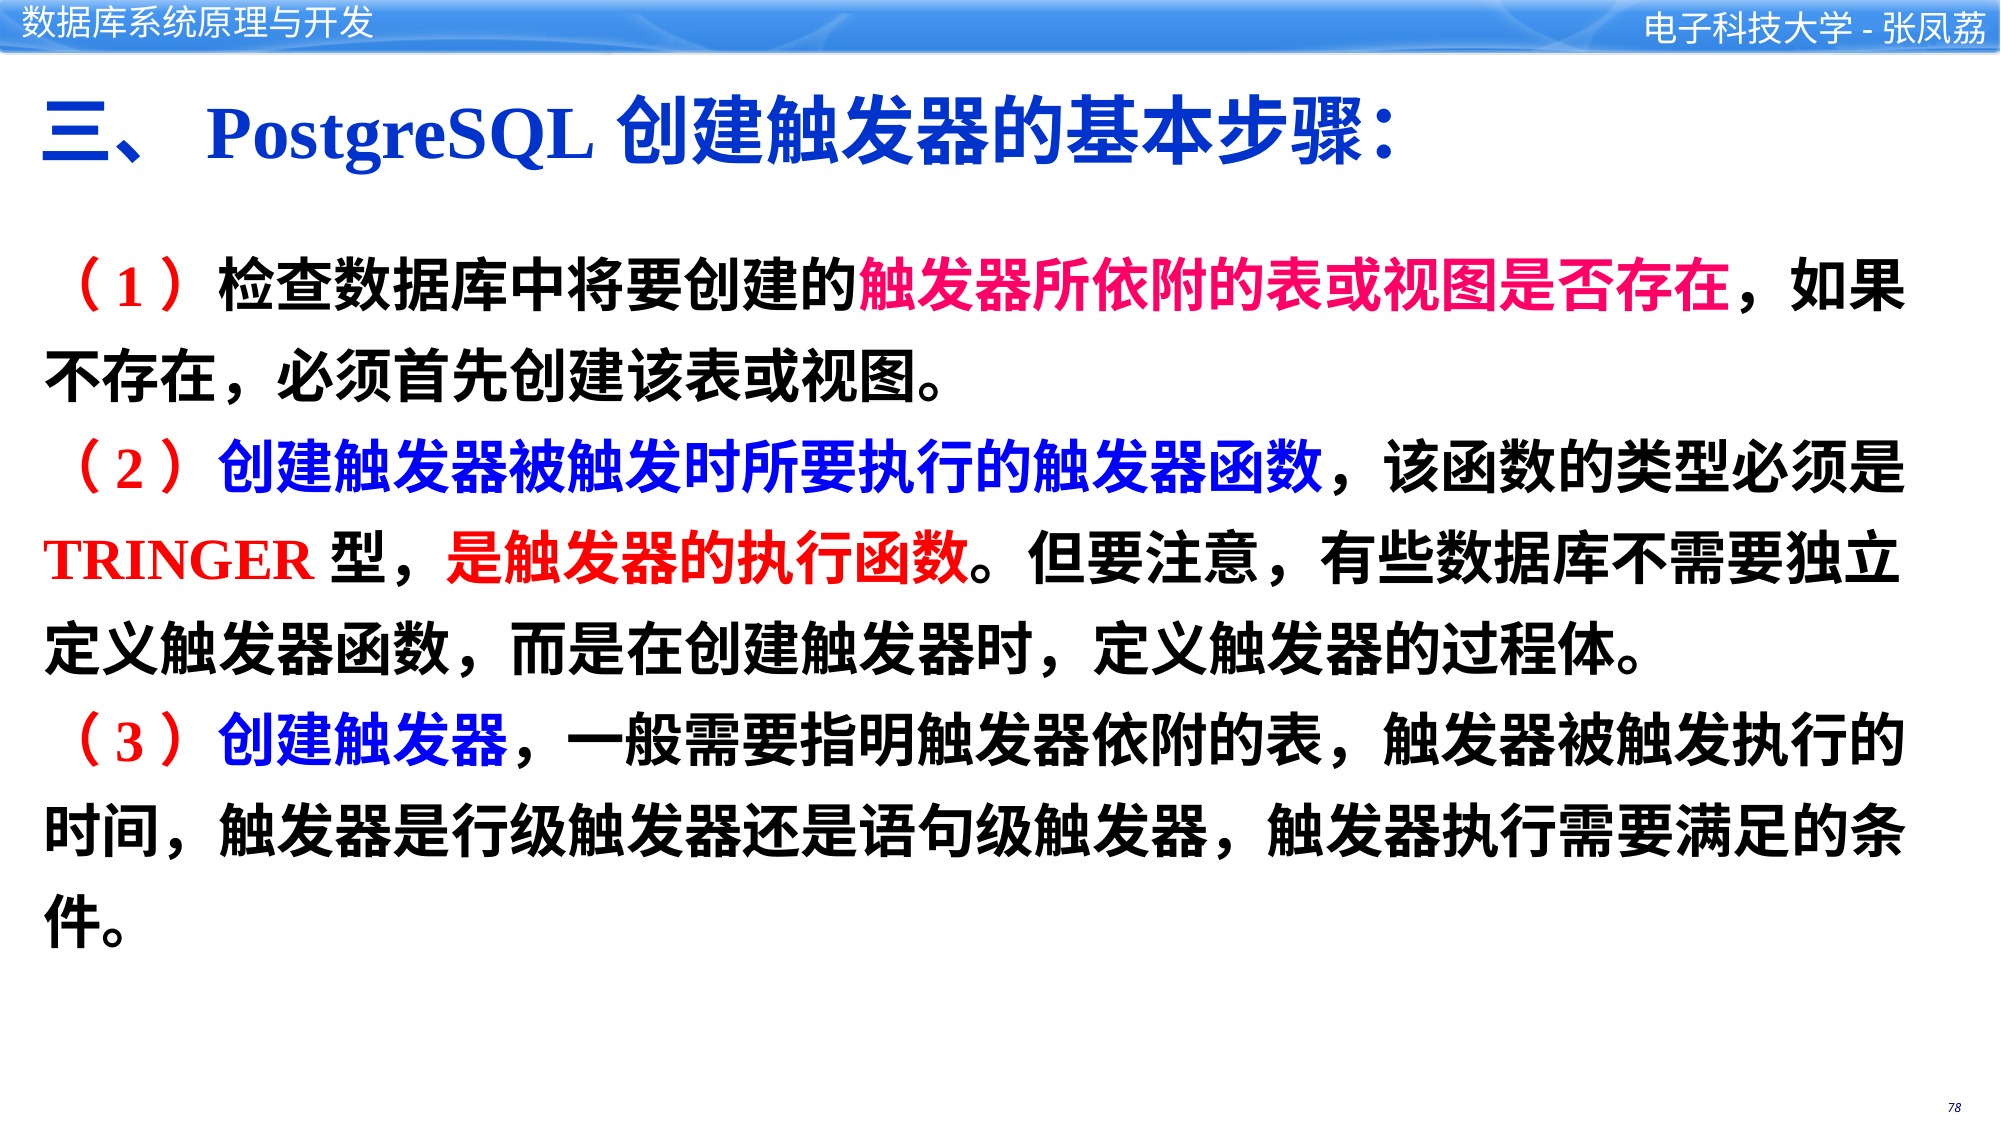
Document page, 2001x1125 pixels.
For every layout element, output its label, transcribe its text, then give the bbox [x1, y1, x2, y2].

text_box 三、PostgreSQL创建触发器的基本步骤： [27, 78, 1508, 180]
picture [0, 0, 2000, 55]
text_box （1）检查数据库中将要创建的触发器所依附的表或视图是否存在，如果不存在，必须首先创建该表或视图。 （2）创建触发器被触发时所要执行的触发器函数，该函数的类型必须是TRINGER型，是触发器的执行函数。但要注意，有些数据库不需要独立定义触发器函数，而是在创建触发器时，定义触发器的过程体。 （3）创建触发器，一般需要指明触发器依附的表，触发器被触发执行的时间，触发器是行级触发器还是语句级触发器，触发器执行需要满足的条件。 [28, 219, 1971, 963]
